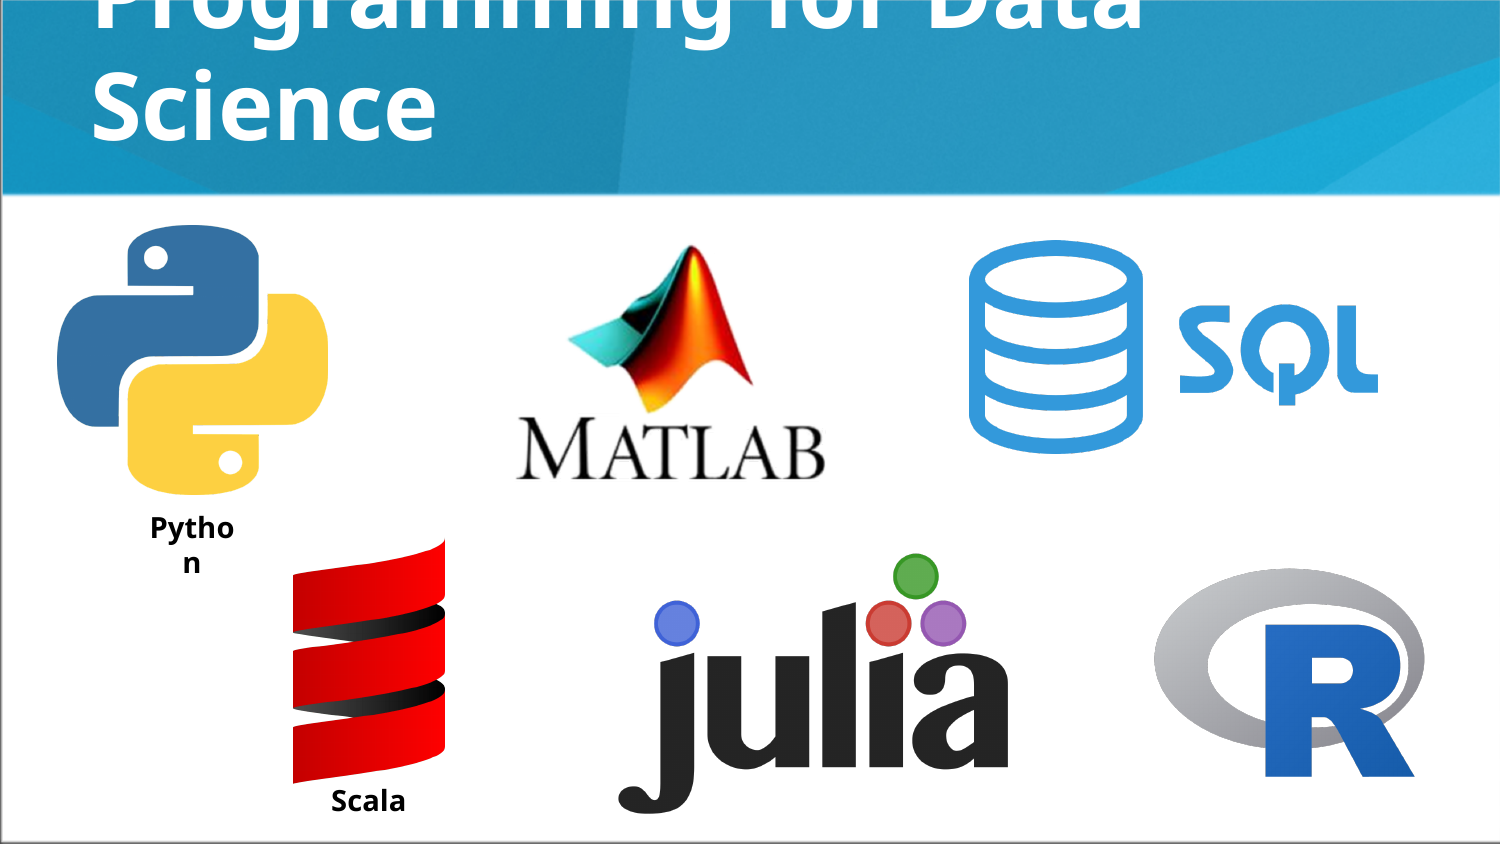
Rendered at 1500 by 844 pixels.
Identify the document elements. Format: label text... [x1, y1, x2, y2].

text_box Python [128, 503, 256, 595]
picture [0, 0, 1500, 844]
title Programming for Data Science [75, 33, 1425, 175]
text_box Scala [305, 792, 432, 832]
